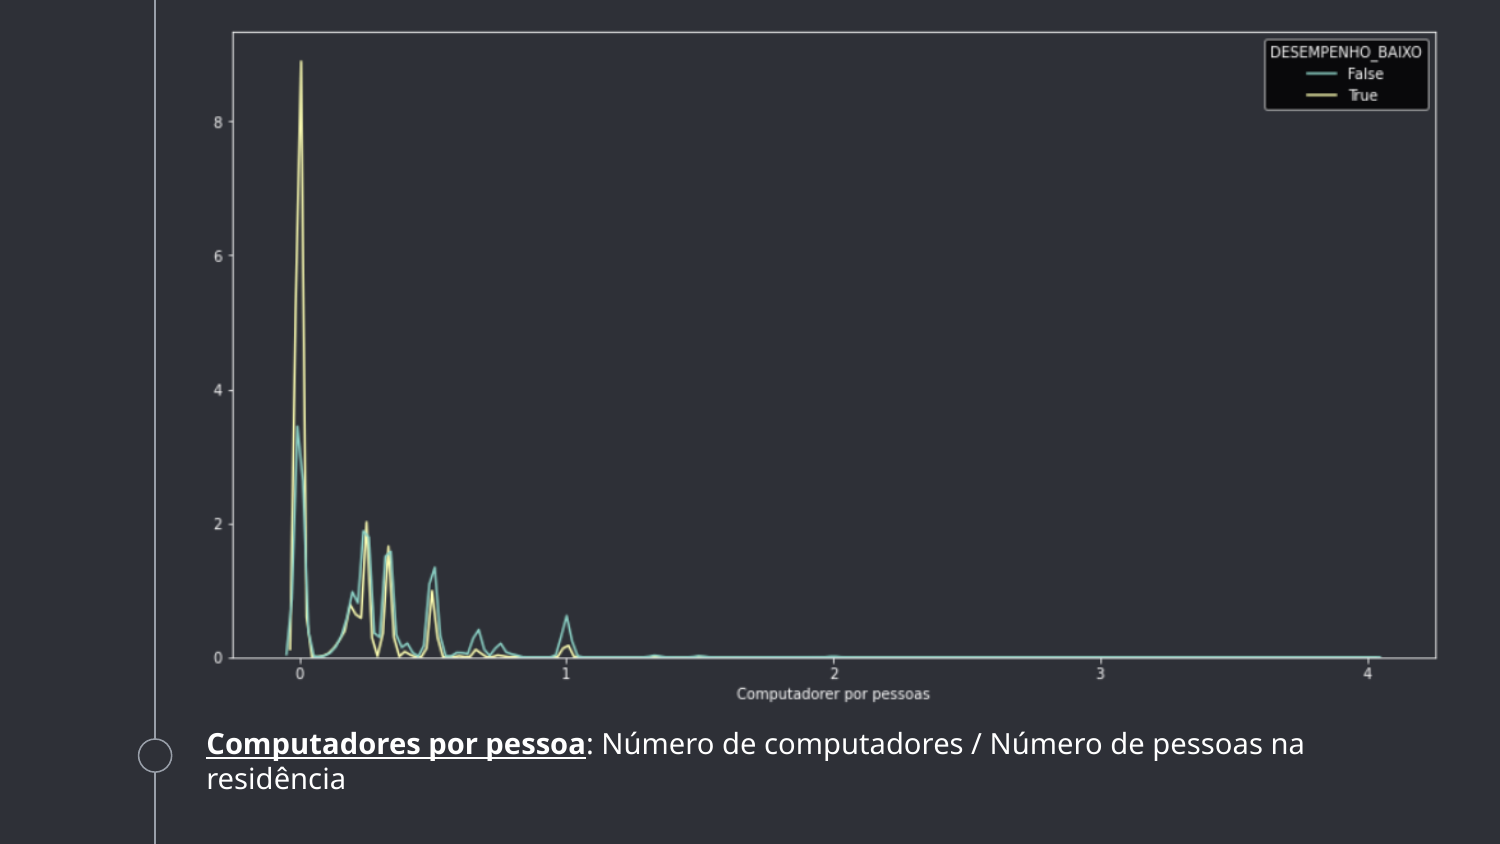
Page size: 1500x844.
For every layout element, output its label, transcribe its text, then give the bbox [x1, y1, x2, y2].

picture [209, 23, 1444, 711]
list Computadores por pessoa: Número de computadores / Número de pessoas na residência [191, 710, 1463, 782]
